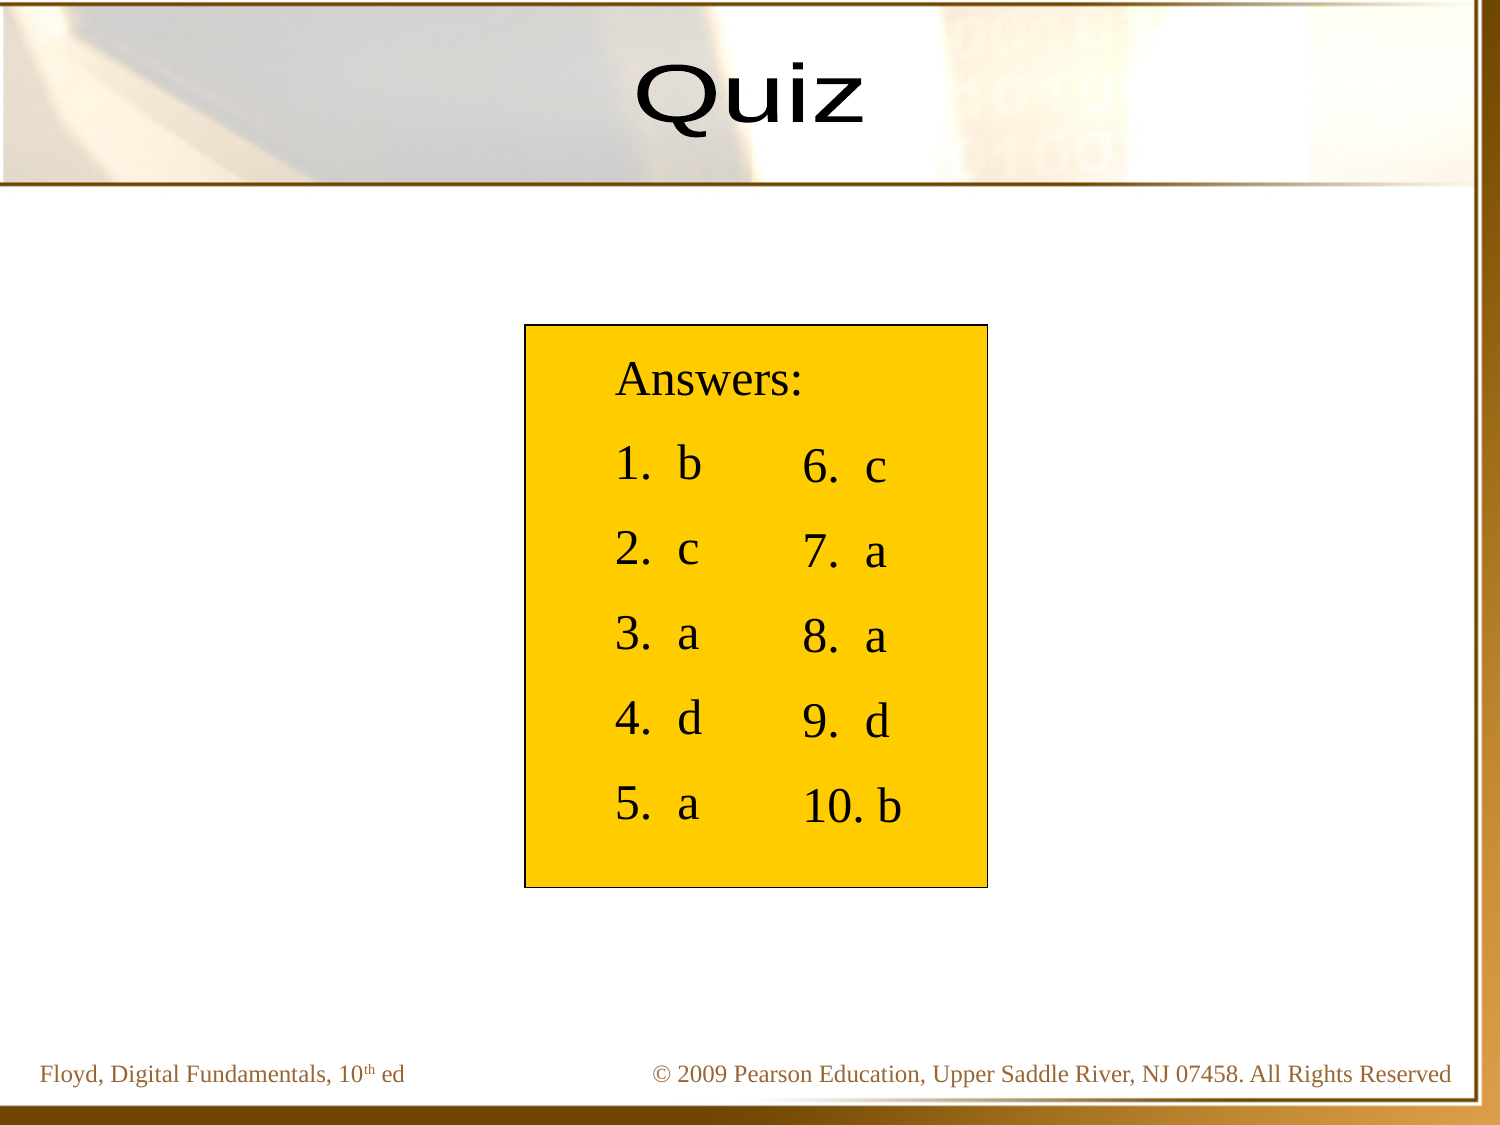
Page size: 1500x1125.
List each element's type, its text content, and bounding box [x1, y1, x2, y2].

picture [0, 0, 1500, 1125]
text_box 6. c 7. a 8. a 9. d 10. b [787, 425, 1075, 925]
text_box [524, 324, 988, 888]
text_box Answers: 1. b 2. c 3. a 4. d 5. a [599, 337, 900, 838]
